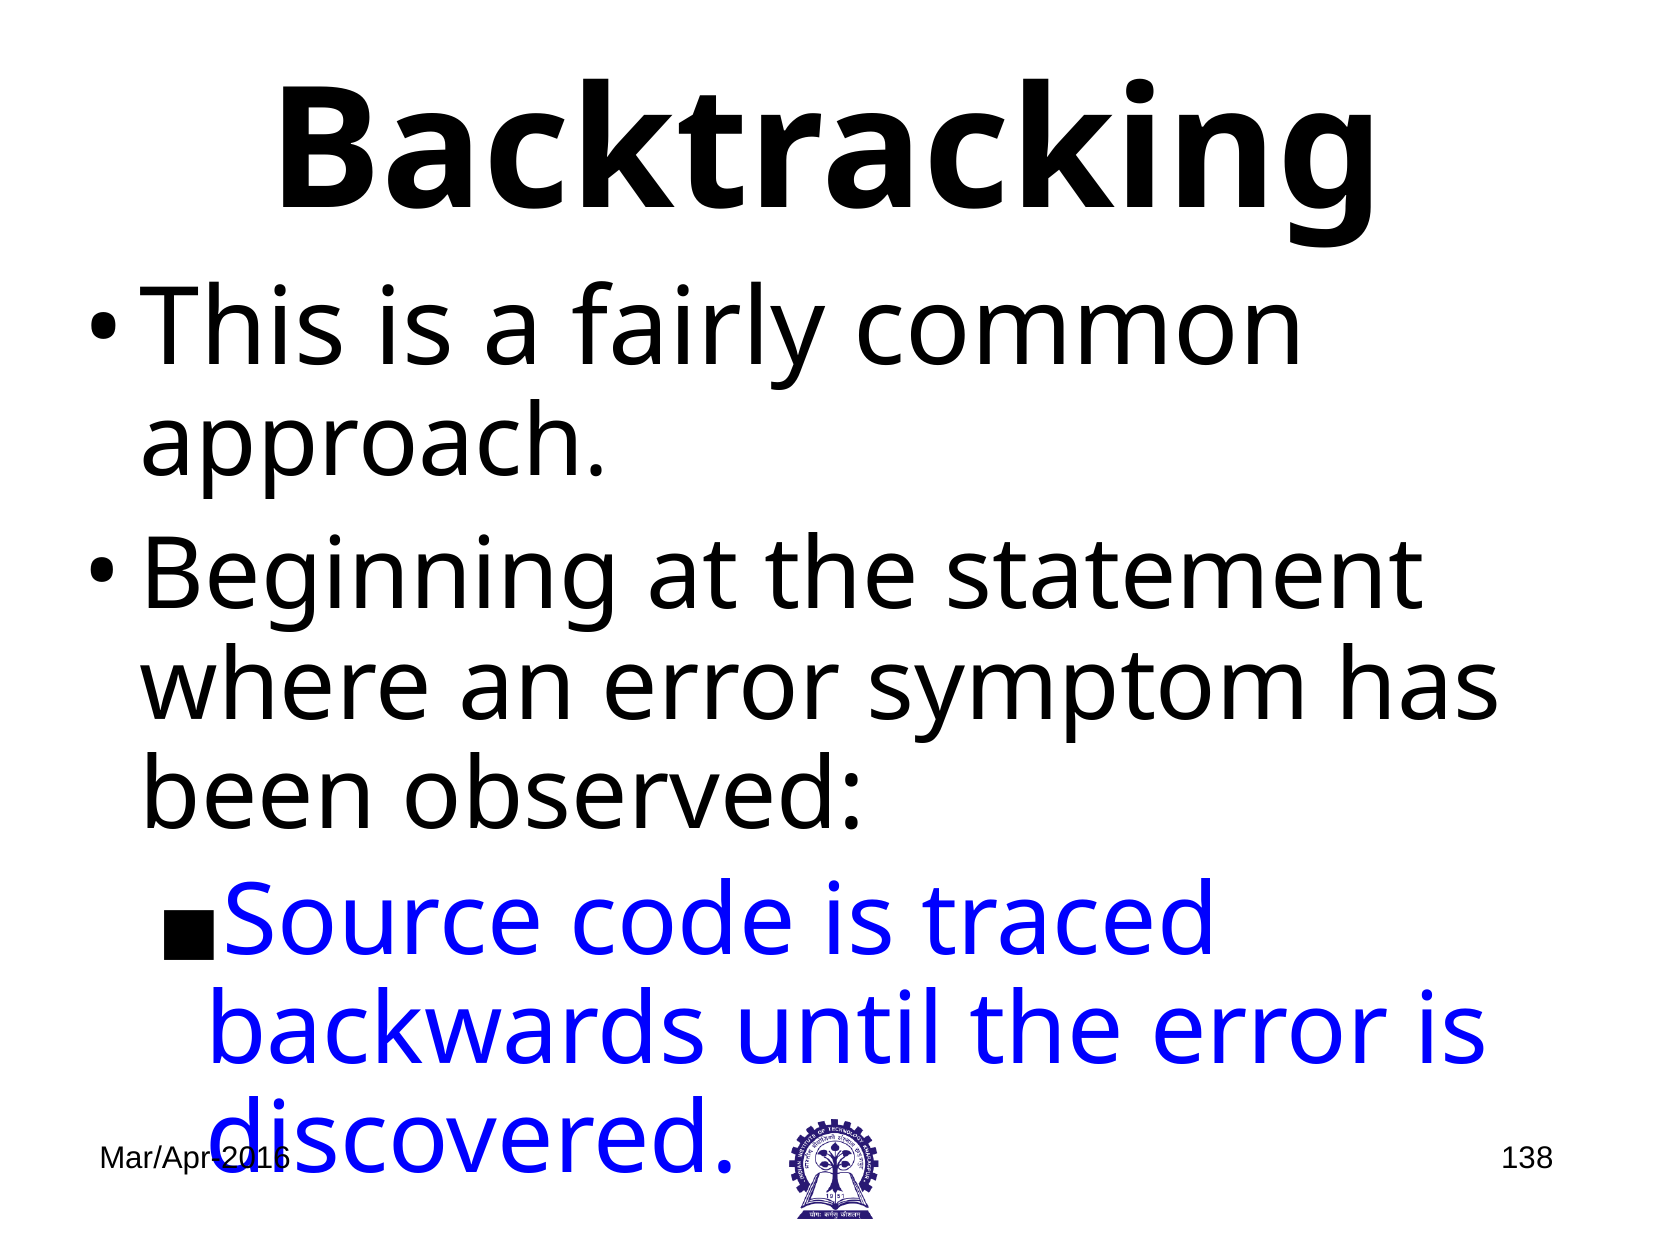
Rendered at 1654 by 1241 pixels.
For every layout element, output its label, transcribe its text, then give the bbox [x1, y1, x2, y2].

list This is a fairly common approach. Beginning at the statement where an error symptom has been observed: Source code is traced backwards until the error is discovered. [80, 261, 1530, 1111]
text_box Mar/Apr-2016 [82, 1129, 468, 1215]
picture [789, 1119, 879, 1219]
title Backtracking [82, 0, 1570, 313]
text_box ‹#› [1185, 1129, 1570, 1215]
